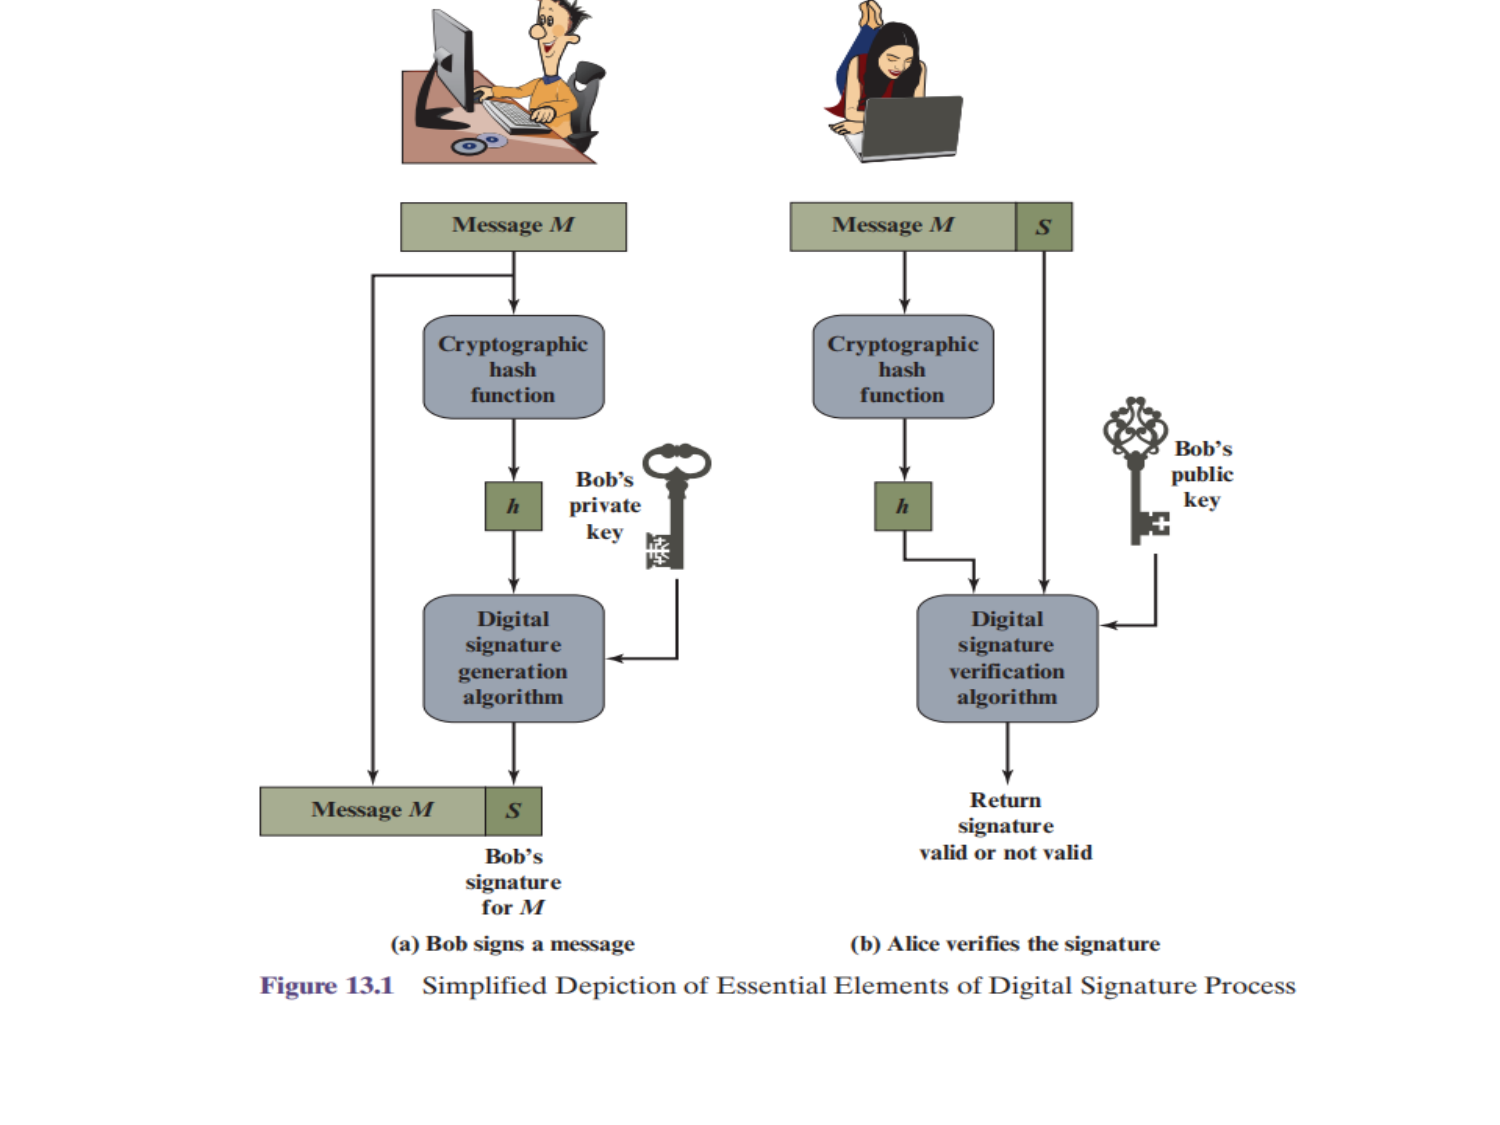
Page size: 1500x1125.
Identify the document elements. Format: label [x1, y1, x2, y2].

picture [55, 0, 1445, 1026]
